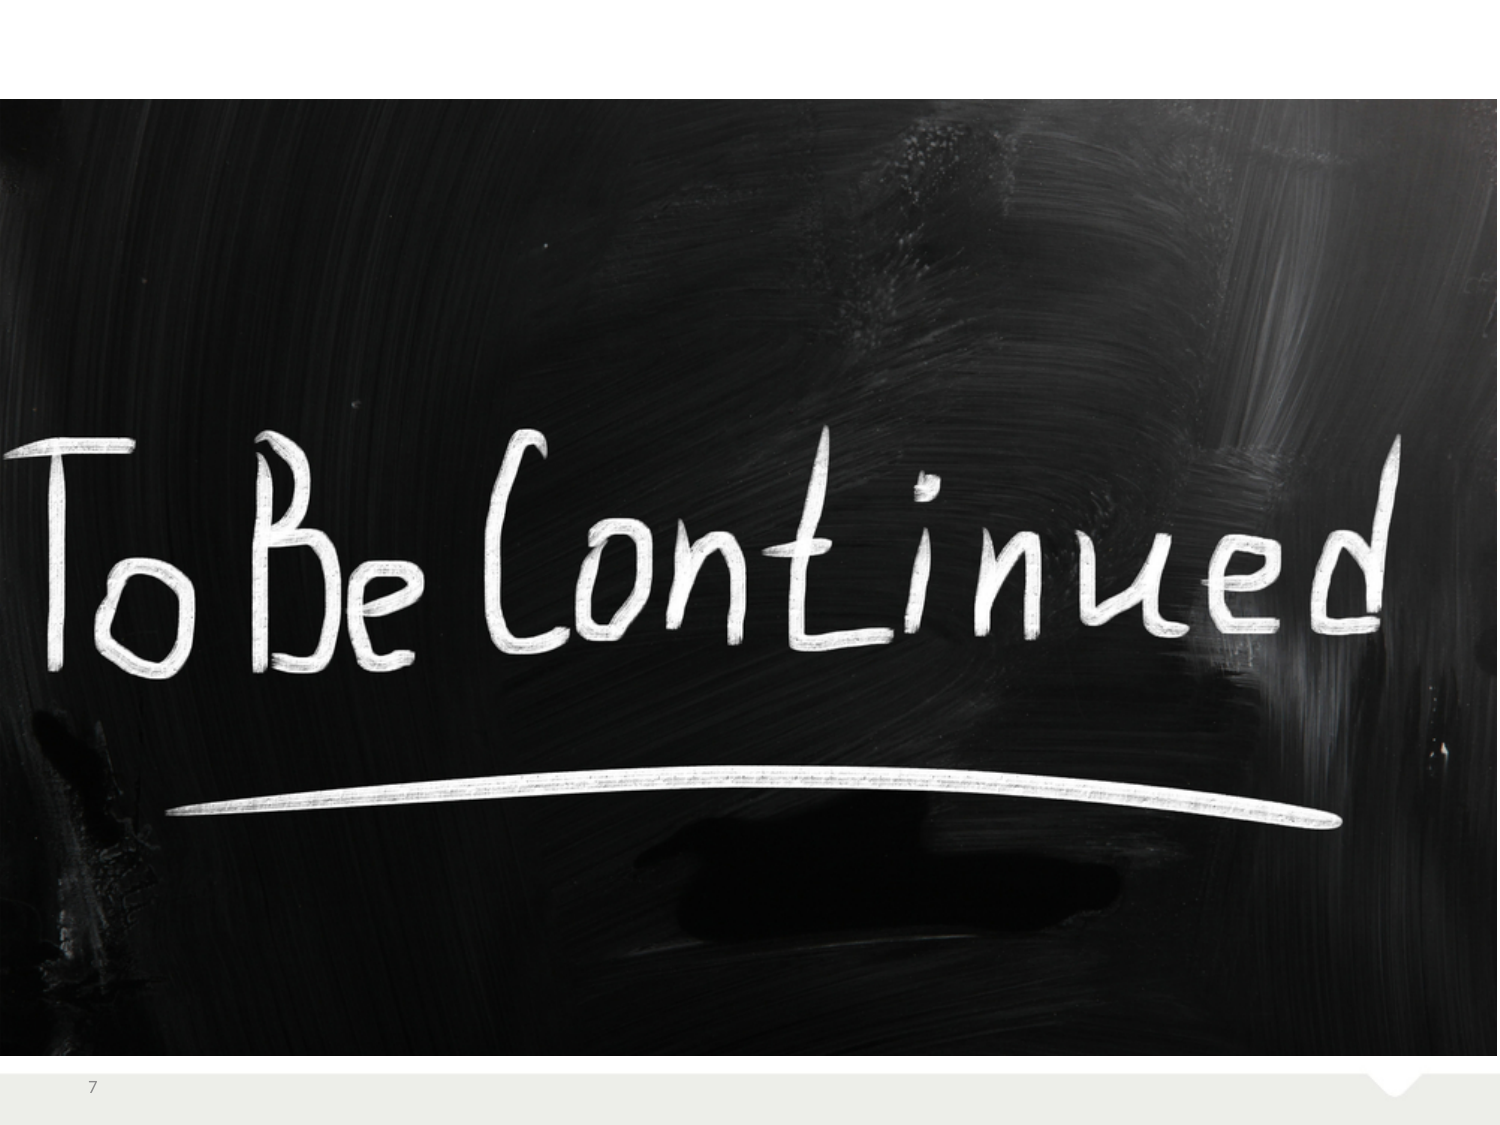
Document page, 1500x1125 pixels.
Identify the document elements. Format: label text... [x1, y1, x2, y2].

slide_number 7 [73, 1065, 153, 1116]
picture [0, 0, 1500, 1125]
